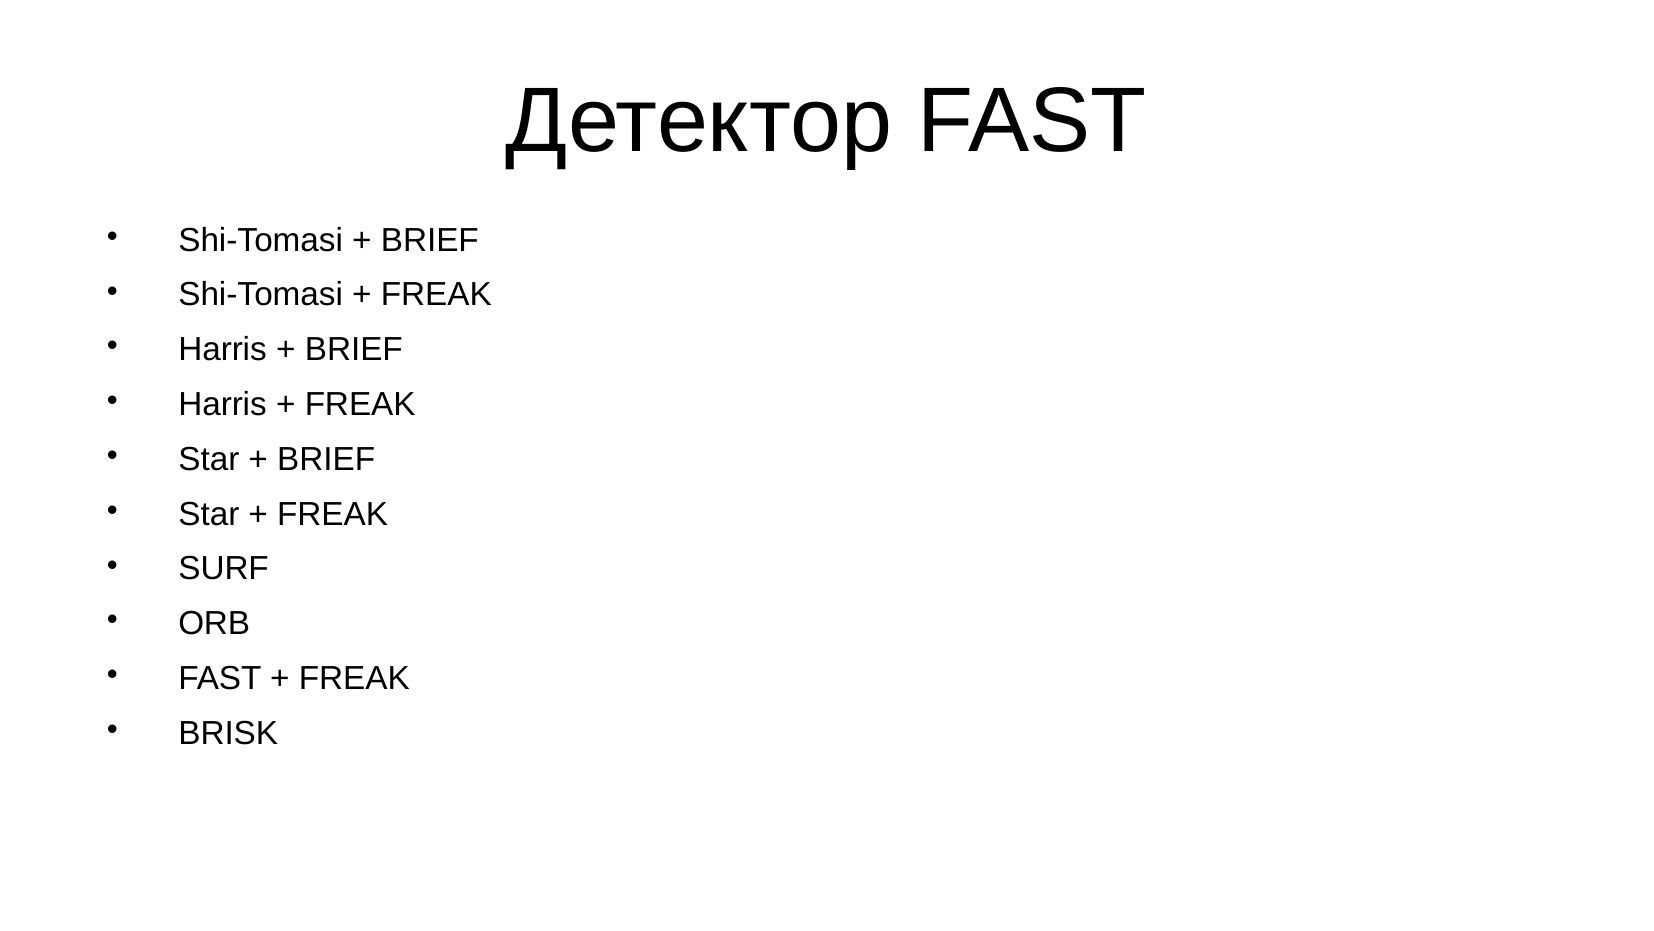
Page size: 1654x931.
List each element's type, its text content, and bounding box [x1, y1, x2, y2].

text_box Детектор FAST [82, 37, 1571, 193]
text_box Shi-Tomasi + BRIEF Shi-Tomasi + FREAK Harris + BRIEF Harris + FREAK Star + BRIEF Star + FREAK SURF ORB FAST + FREAK BRISK [82, 217, 1571, 757]
